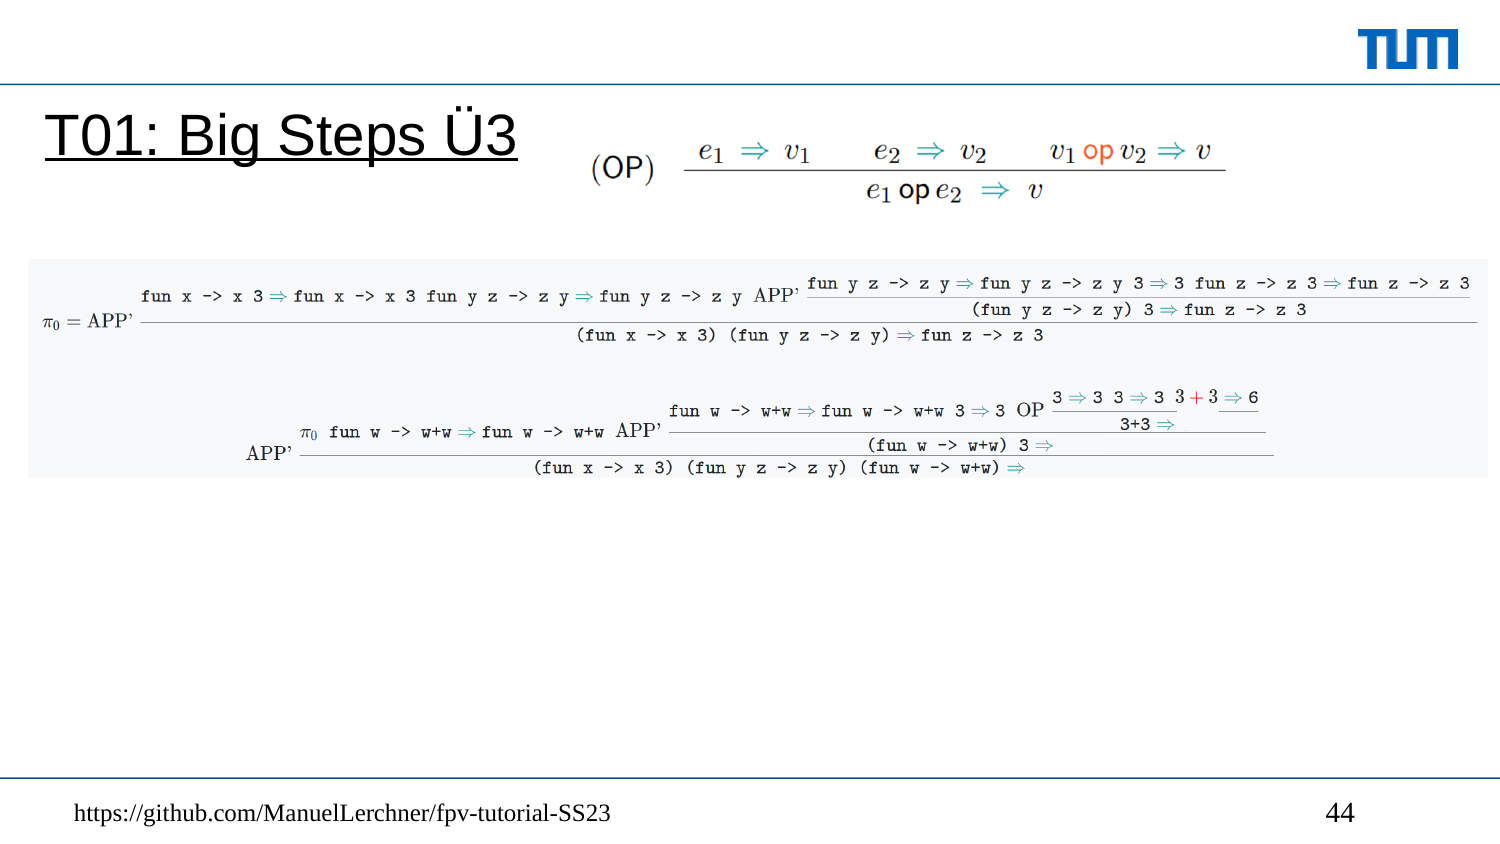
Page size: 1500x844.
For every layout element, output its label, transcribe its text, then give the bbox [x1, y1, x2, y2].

footer https://github.com/ManuelLerchner/fpv-tutorial-SS23 [58, 777, 827, 844]
title T01: Big Steps Ü3 [29, 90, 1477, 183]
picture [28, 259, 1488, 486]
picture [570, 98, 1278, 234]
picture [1358, 29, 1458, 69]
